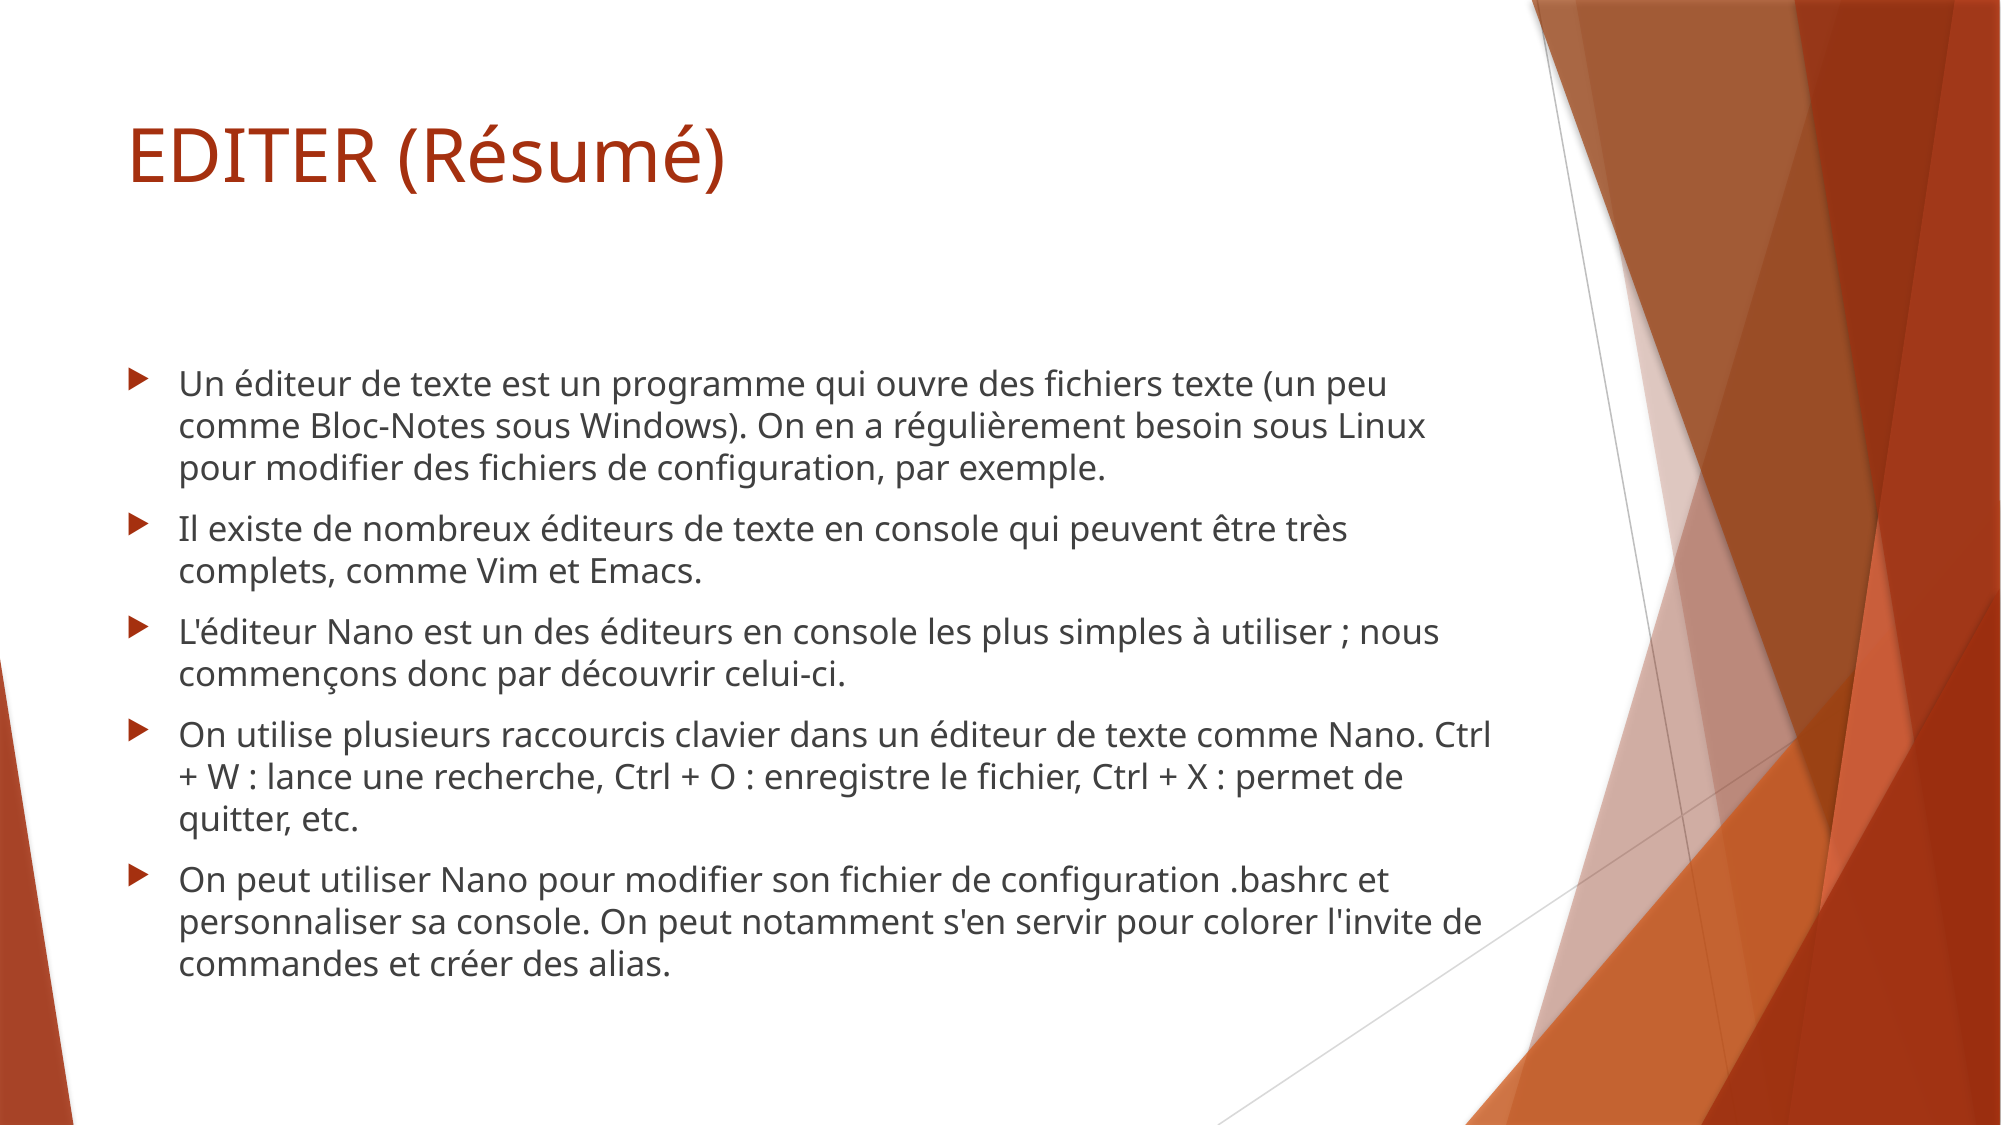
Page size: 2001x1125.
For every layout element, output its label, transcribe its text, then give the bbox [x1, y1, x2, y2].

title EDITER (Résumé) [111, 99, 1522, 317]
list Un éditeur de texte est un programme qui ouvre des fichiers texte (un peu comme Bloc-Notes sous Windows). On en a régulièrement besoin sous Linux pour modifier des fichiers de configuration, par exemple. Il existe de nombreux éditeurs de texte en console qui peuvent être très complets, comme Vim et Emacs. L'éditeur Nano est un des éditeurs en console les plus simples à utiliser ; nous commençons donc par découvrir celui-ci. On utilise plusieurs raccourcis clavier dans un éditeur de texte comme Nano. Ctrl + W : lance une recherche, Ctrl + O : enregistre le fichier, Ctrl + X : permet de quitter, etc. On peut utiliser Nano pour modifier son fichier de configuration .bashrc et personnaliser sa console. On peut notamment s'en servir pour colorer l'invite de commandes et créer des alias. [111, 354, 1522, 992]
